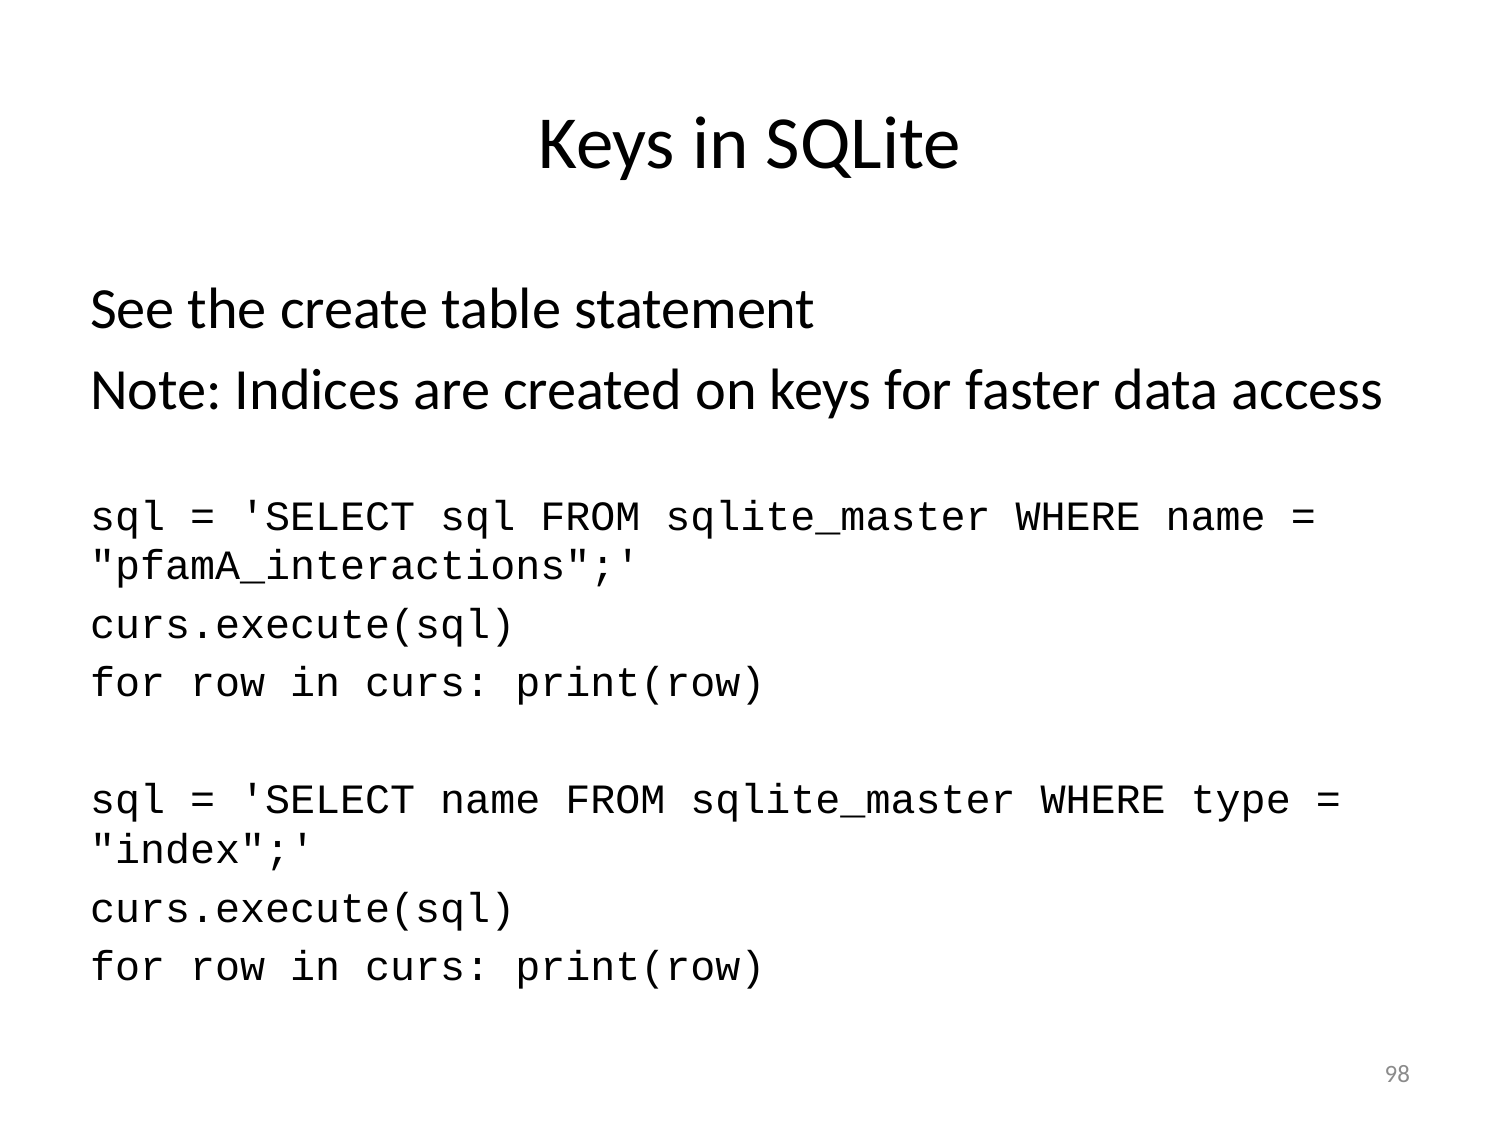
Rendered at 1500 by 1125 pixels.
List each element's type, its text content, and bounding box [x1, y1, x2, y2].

title Keys in SQLite [75, 45, 1425, 233]
list See the create table statement Note: Indices are created on keys for faster data access sql = 'SELECT sql FROM sqlite_master WHERE name = "pfamA_interactions";' curs.execute(sql) for row in curs: print(row) sql = 'SELECT name FROM sqlite_master WHERE type = "index";' curs.execute(sql) for row in curs: print(row) [75, 262, 1450, 1005]
slide_number 98 [1074, 1042, 1425, 1103]
